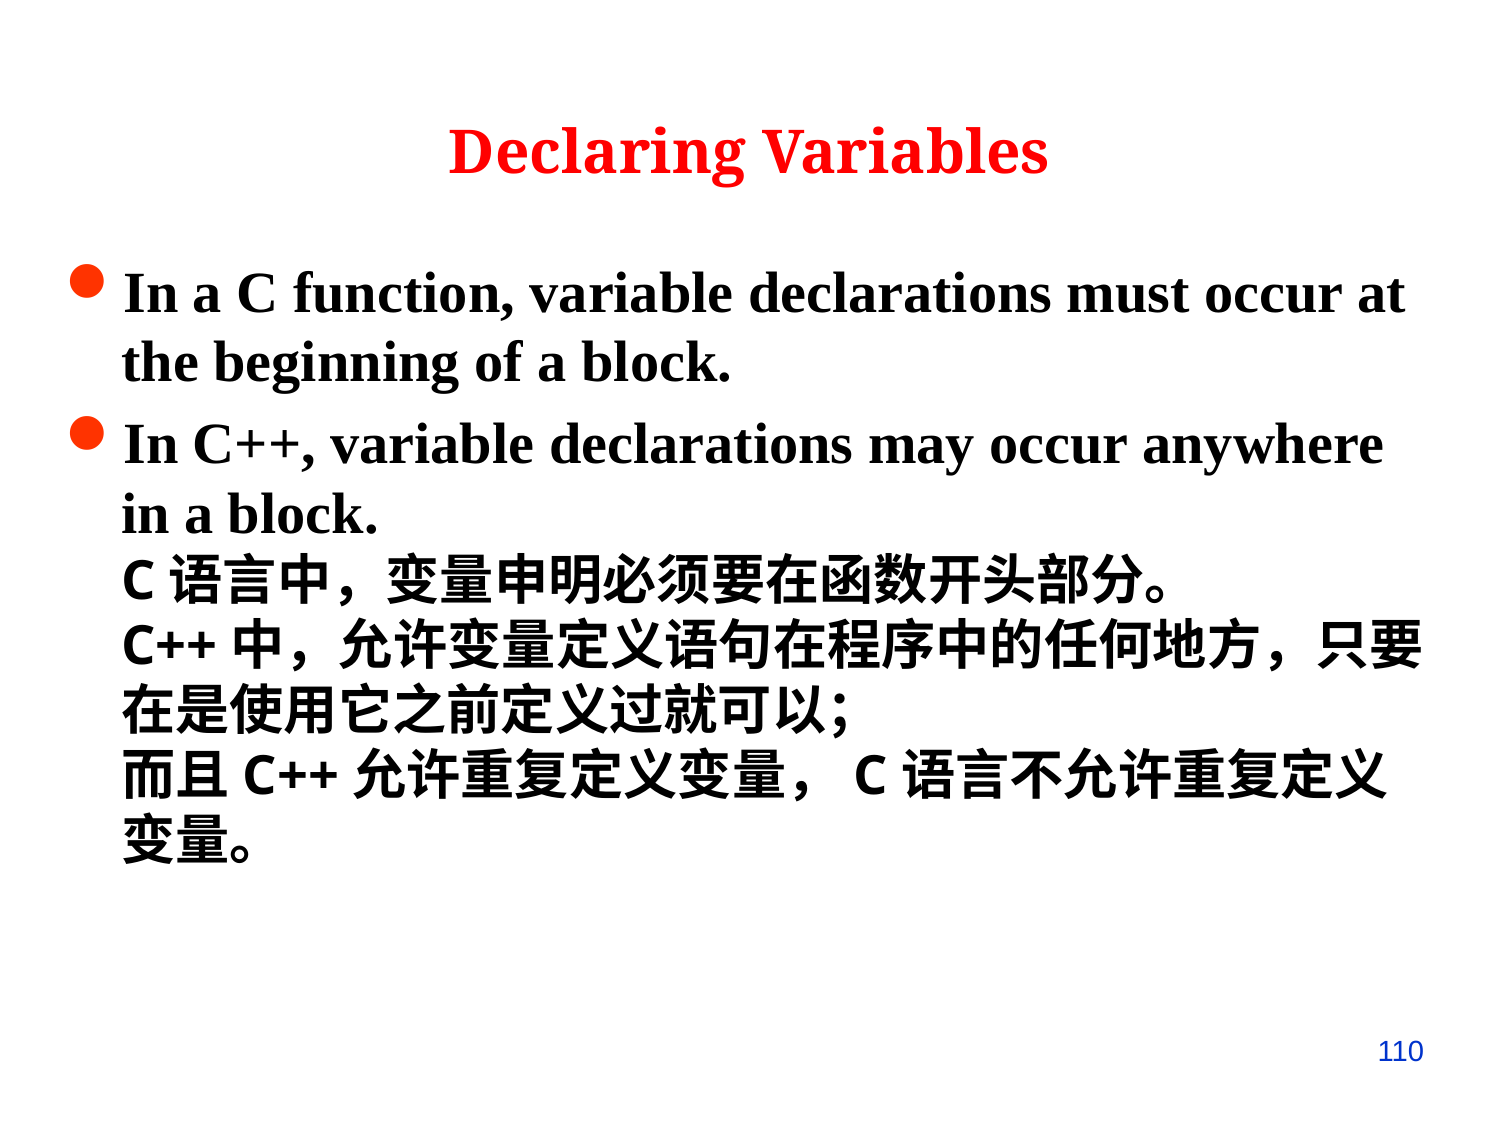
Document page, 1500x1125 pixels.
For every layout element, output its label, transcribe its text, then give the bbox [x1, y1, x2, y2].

list In a C function, variable declarations must occur at the beginning of a block. In C++, variable declarations may occur anywhere in a block. C语言中，变量申明必须要在函数开头部分。 C++中，允许变量定义语句在程序中的任何地方，只要在是使用它之前定义过就可以； 而且C++允许重复定义变量，C语言不允许重复定义变量。 [50, 246, 1452, 817]
text_box 110 [1362, 1024, 1444, 1075]
title Declaring Variables [49, 105, 1451, 194]
